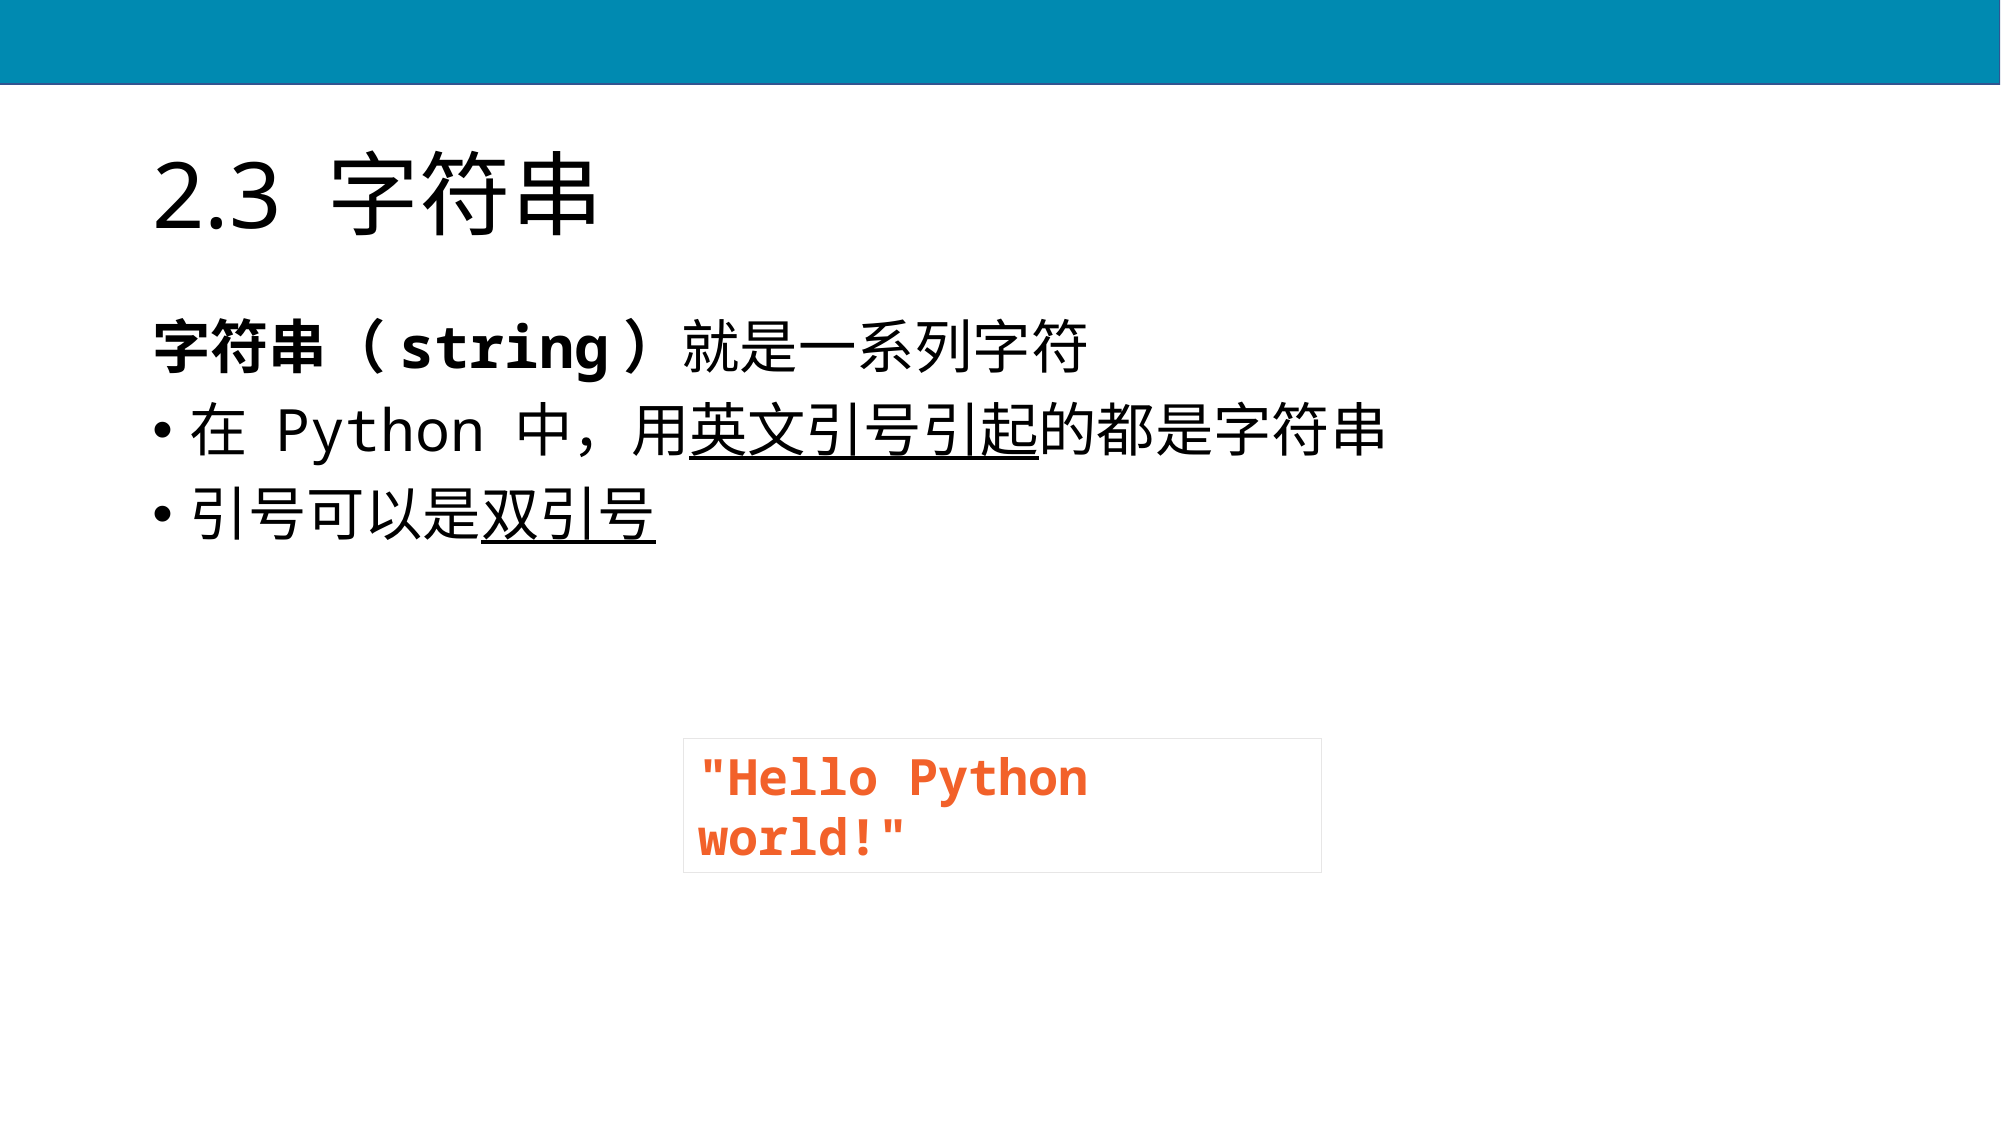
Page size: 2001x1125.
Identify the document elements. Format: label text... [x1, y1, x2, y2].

title 2.3 字符串 [137, 115, 1863, 282]
text_box "Hello Python world!" [683, 738, 1322, 873]
list 字符串（string）就是一系列字符 在 Python 中，用英文引号引起的都是字符串 引号可以是双引号 [137, 310, 1863, 1024]
